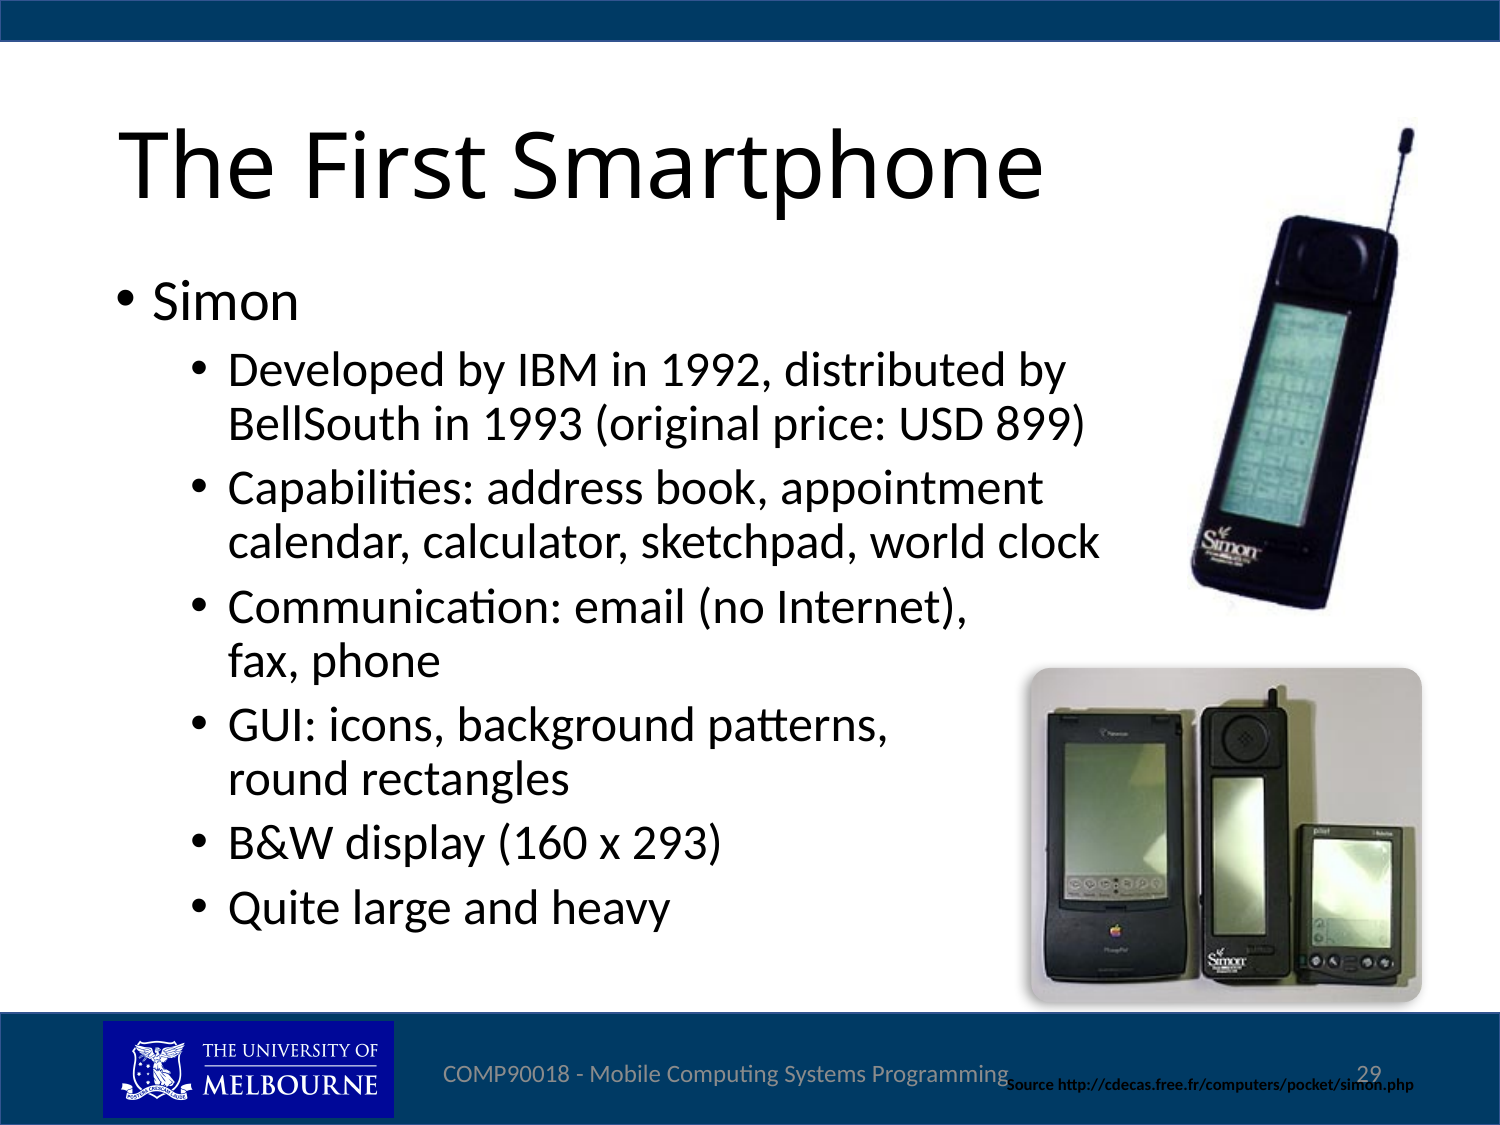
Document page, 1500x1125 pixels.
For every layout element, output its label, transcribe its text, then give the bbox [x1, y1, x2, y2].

picture [103, 1038, 394, 1118]
picture [1187, 117, 1418, 621]
slide_number 29 [1059, 1042, 1397, 1103]
footer COMP90018 - Mobile Computing Systems Programming [393, 1042, 1059, 1103]
picture [1031, 667, 1422, 1003]
text_box Source http://cdecas.free.fr/computers/pocket/simon.php [1397, 1066, 1430, 1102]
title The First Smartphone [103, 59, 1397, 278]
list Simon Developed by IBM in 1992, distributed by BellSouth in 1993 (original price: USD 899) Capabilities: address book, appointment calendar, calculator, sketchpad, world clock Communication: email (no Internet), fax, phone GUI: icons, background patterns, round rectangles B&W display (160 x 293) Quite large and heavy [100, 262, 1150, 1038]
